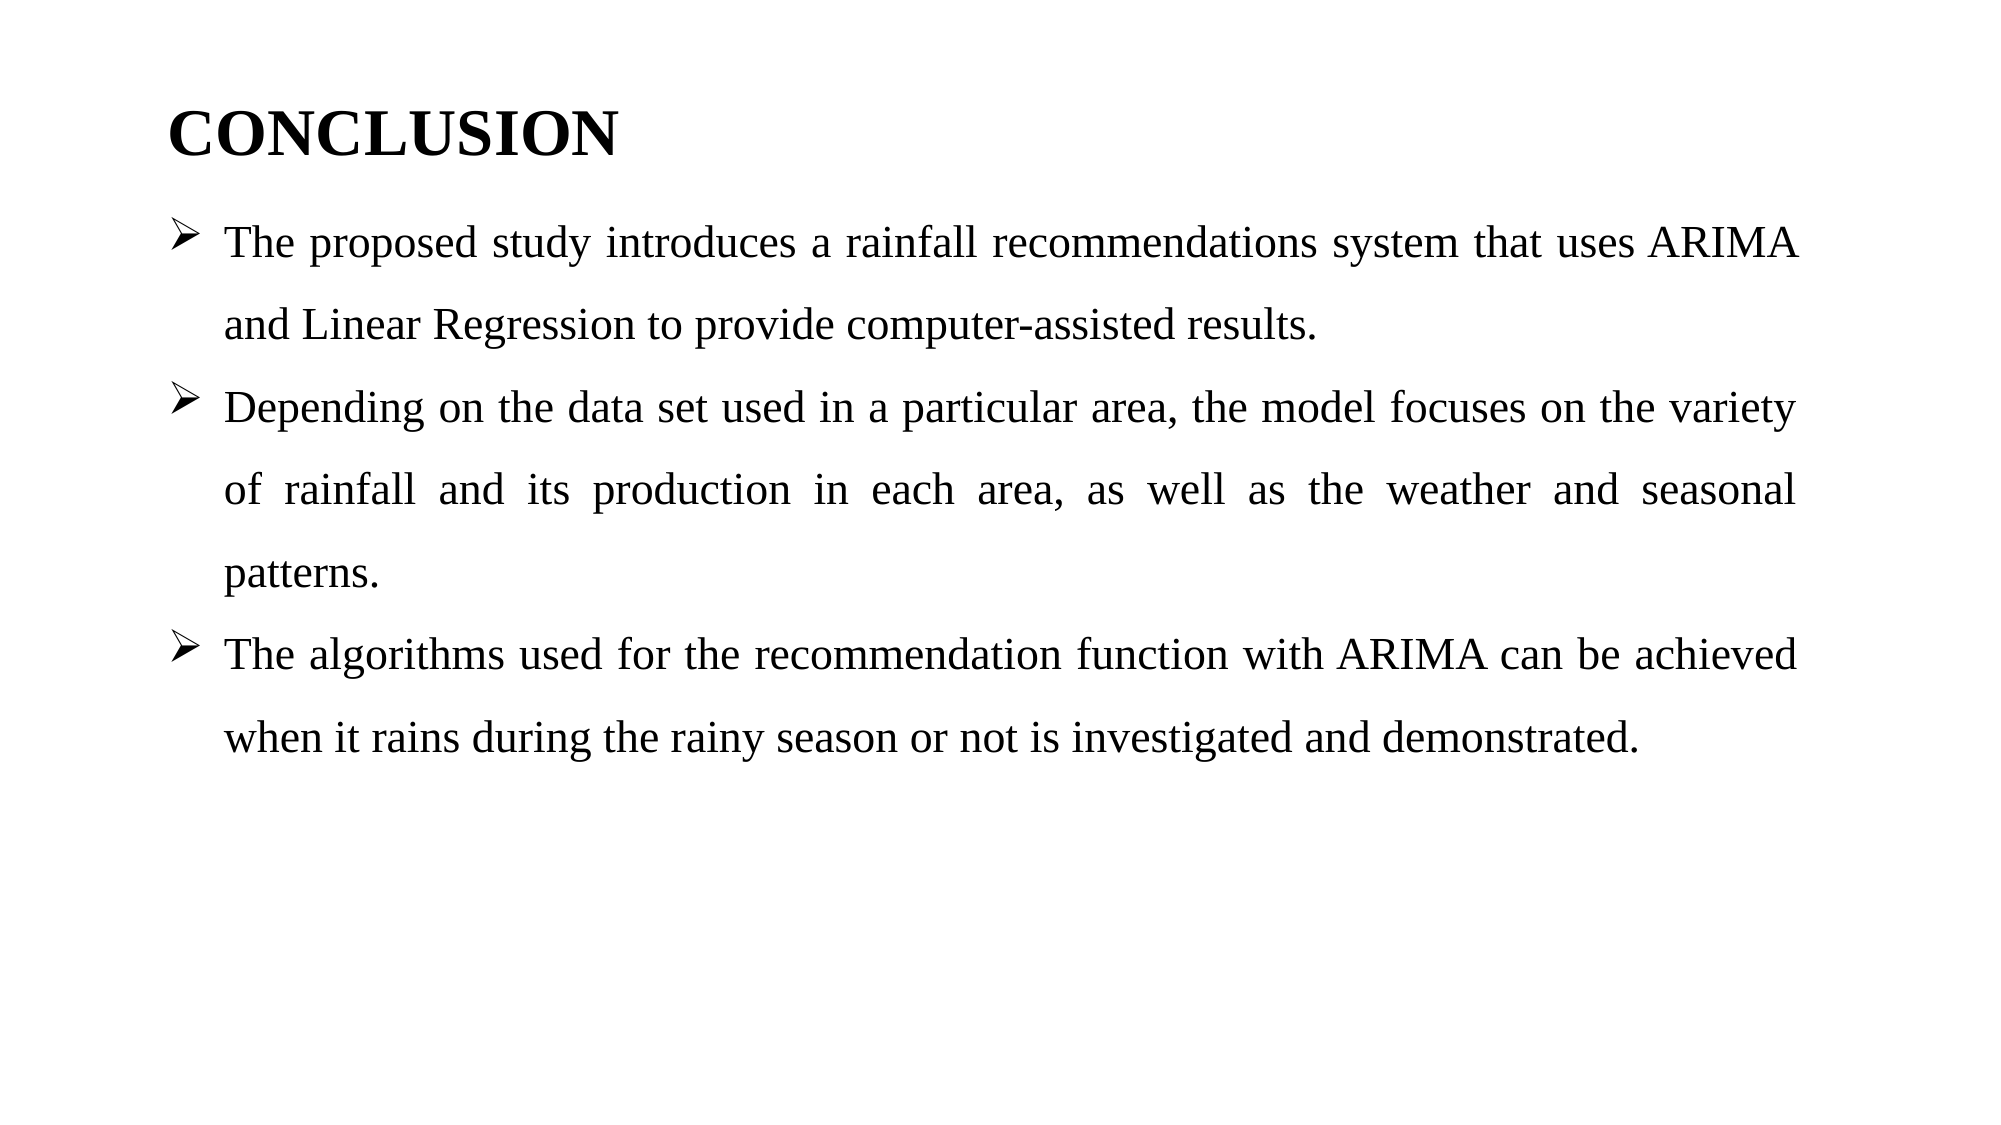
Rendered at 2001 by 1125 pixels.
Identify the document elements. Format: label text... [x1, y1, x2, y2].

text_box The proposed study introduces a rainfall recommendations system that uses ARIMA and Linear Regression to provide computer-assisted results. Depending on the data set used in a particular area, the model focuses on the variety of rainfall and its production in each area, as well as the weather and seasonal patterns. The algorithms used for the recommendation function with ARIMA can be achieved when it rains during the rainy season or not is investigated and demonstrated. [152, 176, 1814, 769]
text_box CONCLUSION [152, 81, 1153, 176]
